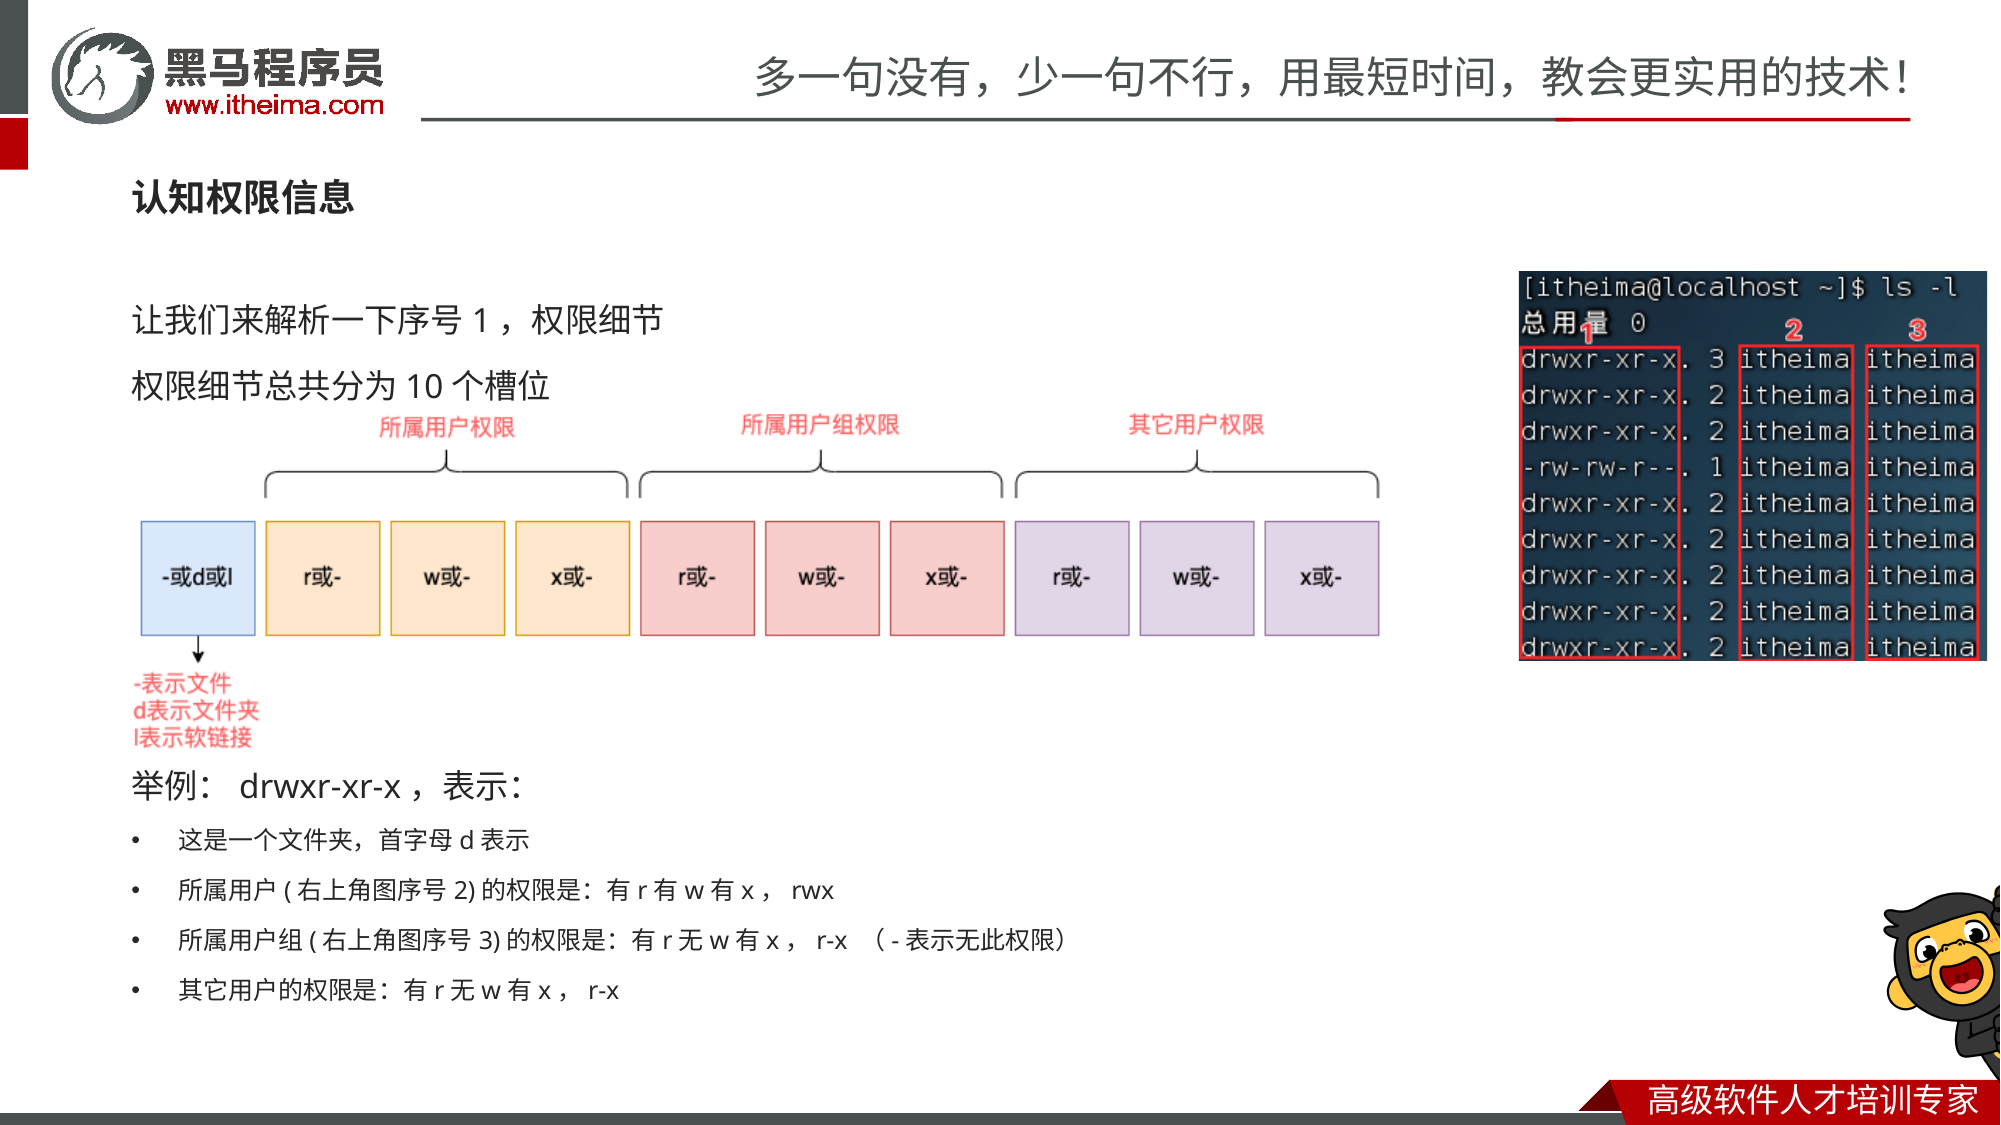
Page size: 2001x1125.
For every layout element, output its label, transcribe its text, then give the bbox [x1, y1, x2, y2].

picture [1827, 858, 2000, 1111]
picture [130, 413, 1391, 750]
list 让我们来解析一下序号1，权限细节 权限细节总共分为10个槽位 举例：drwxr-xr-x，表示： 这是一个文件夹，首字母d表示 所属用户(右上角图序号2)的权限是：有r有w有x，rwx 所属用户组(右上角图序号3)的权限是：有r无w有x，r-x （-表示无此权限） 其它用户的权限是：有r无w有x，r-x [116, 271, 1872, 964]
list 认知权限信息 [116, 154, 1872, 239]
picture [50, 26, 384, 125]
picture [1518, 271, 1988, 661]
